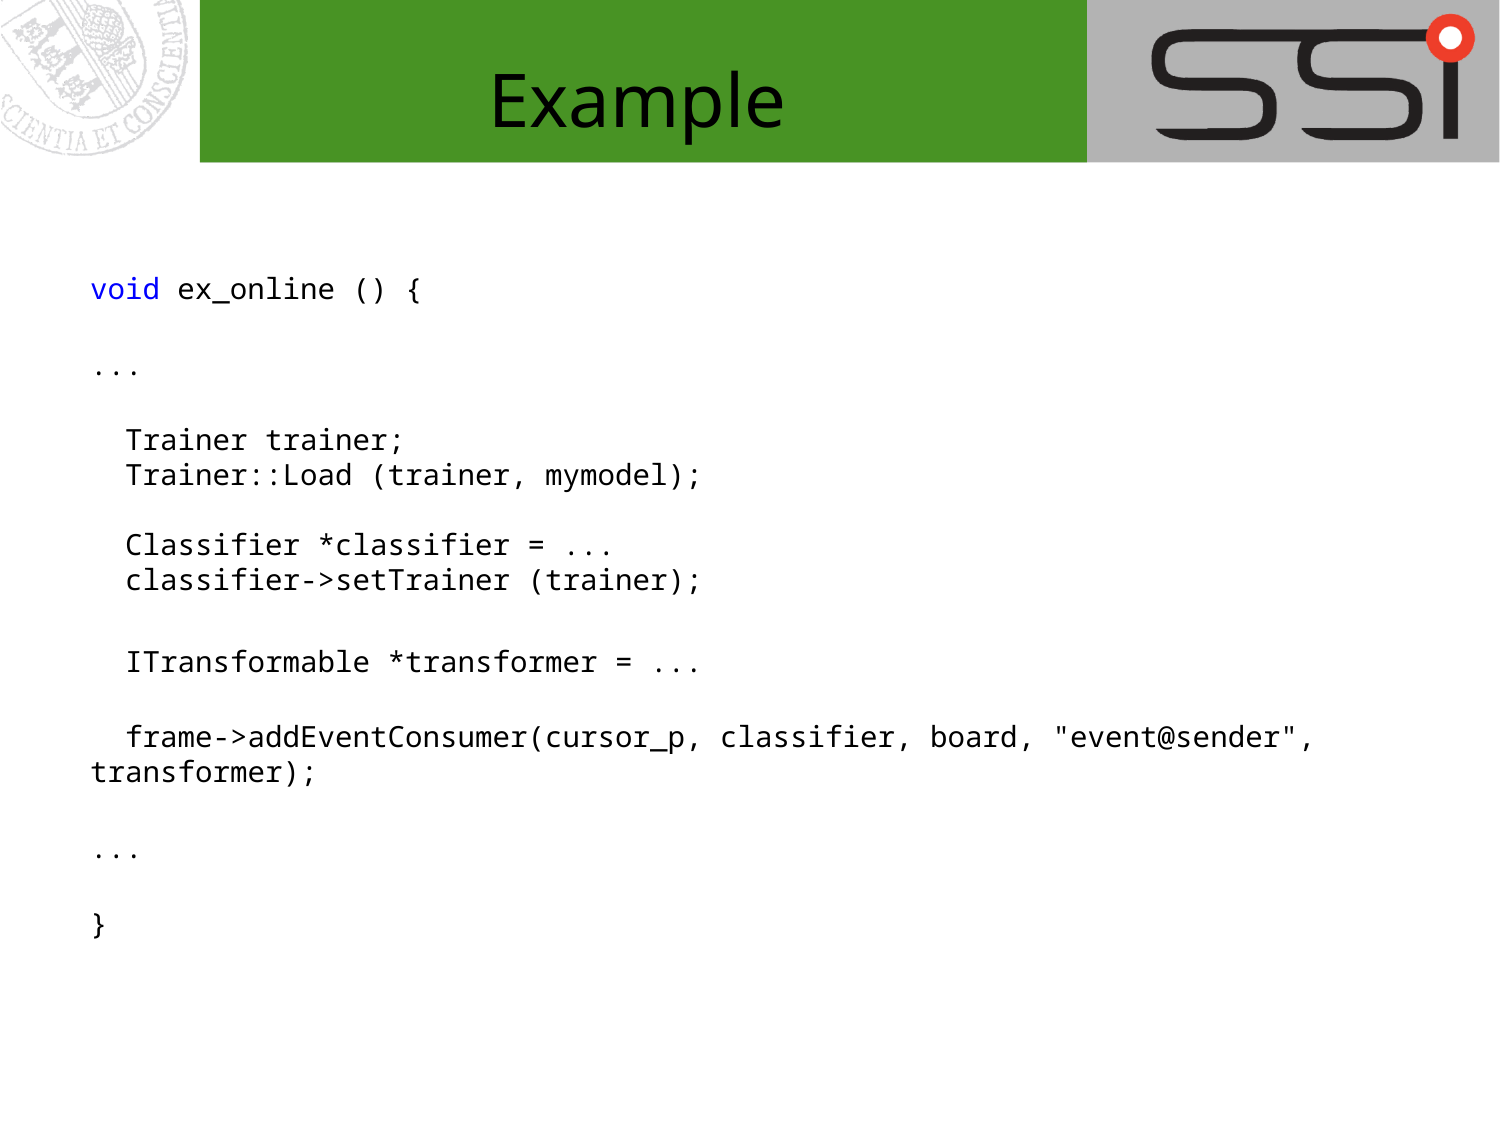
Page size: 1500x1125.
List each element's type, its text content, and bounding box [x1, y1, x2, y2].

list void ex_online () { ... Trainer trainer; Trainer::Load (trainer, mymodel); Classifier *classifier = ... classifier->setTrainer (trainer); ITransformable *transformer = ... frame->addEventConsumer(cursor_p, classifier, board, "event@sender", transformer); ... } [75, 262, 1475, 950]
picture [0, 0, 188, 156]
picture [1149, 12, 1476, 141]
title Example [200, 45, 1075, 150]
